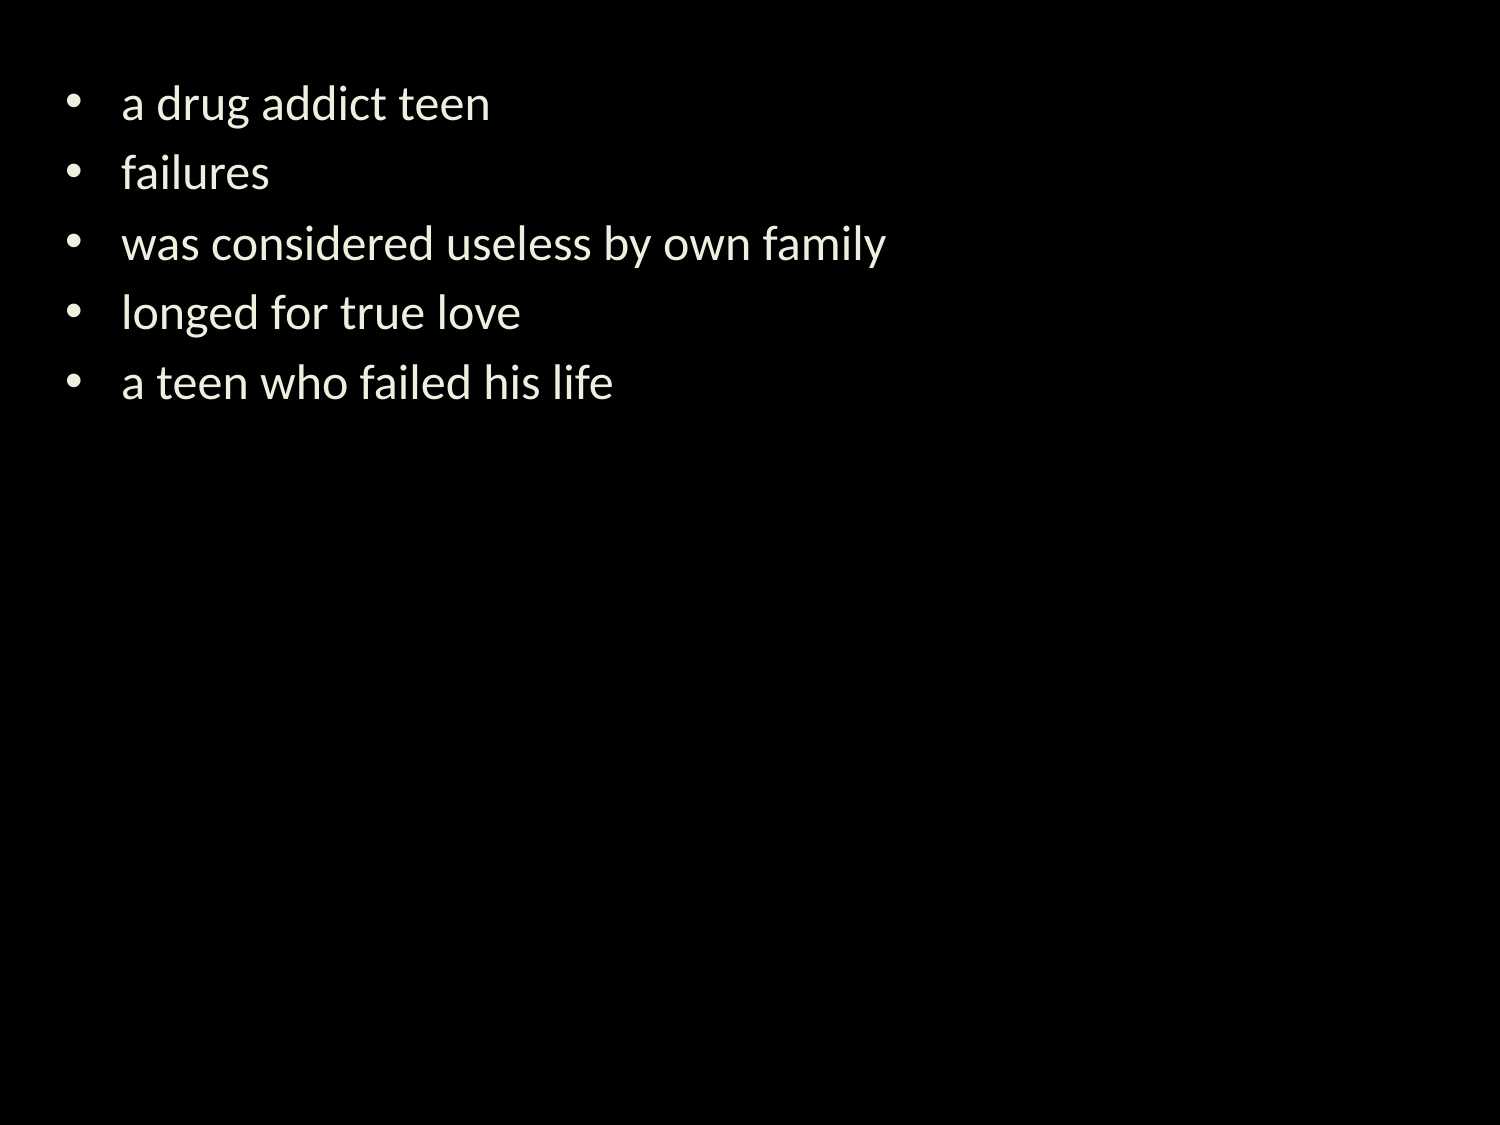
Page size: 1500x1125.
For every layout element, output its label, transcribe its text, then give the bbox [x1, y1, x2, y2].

list a drug addict teen failures was considered useless by own family longed for true love a teen who failed his life [50, 62, 1475, 1088]
